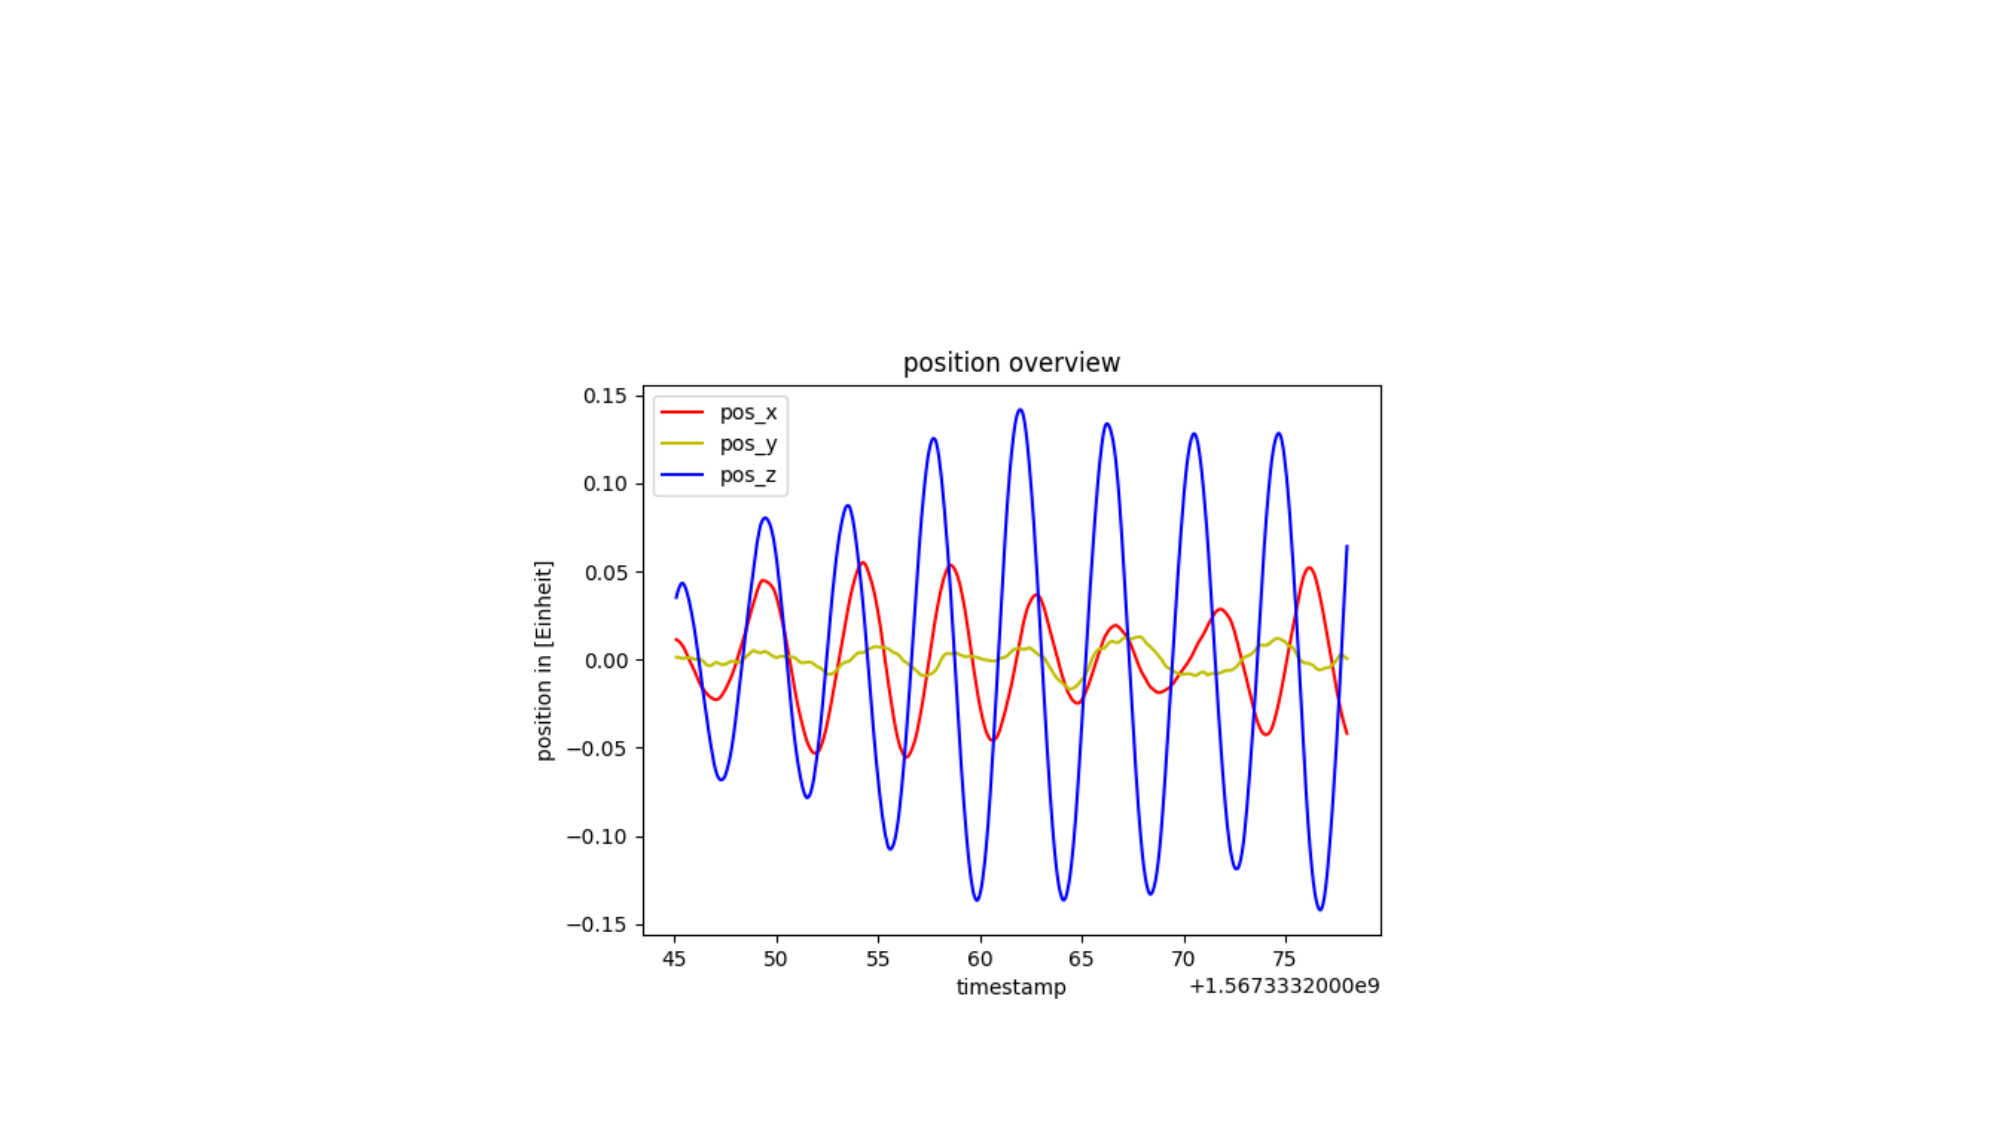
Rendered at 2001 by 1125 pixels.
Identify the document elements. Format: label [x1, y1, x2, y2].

list [524, 299, 1476, 1014]
